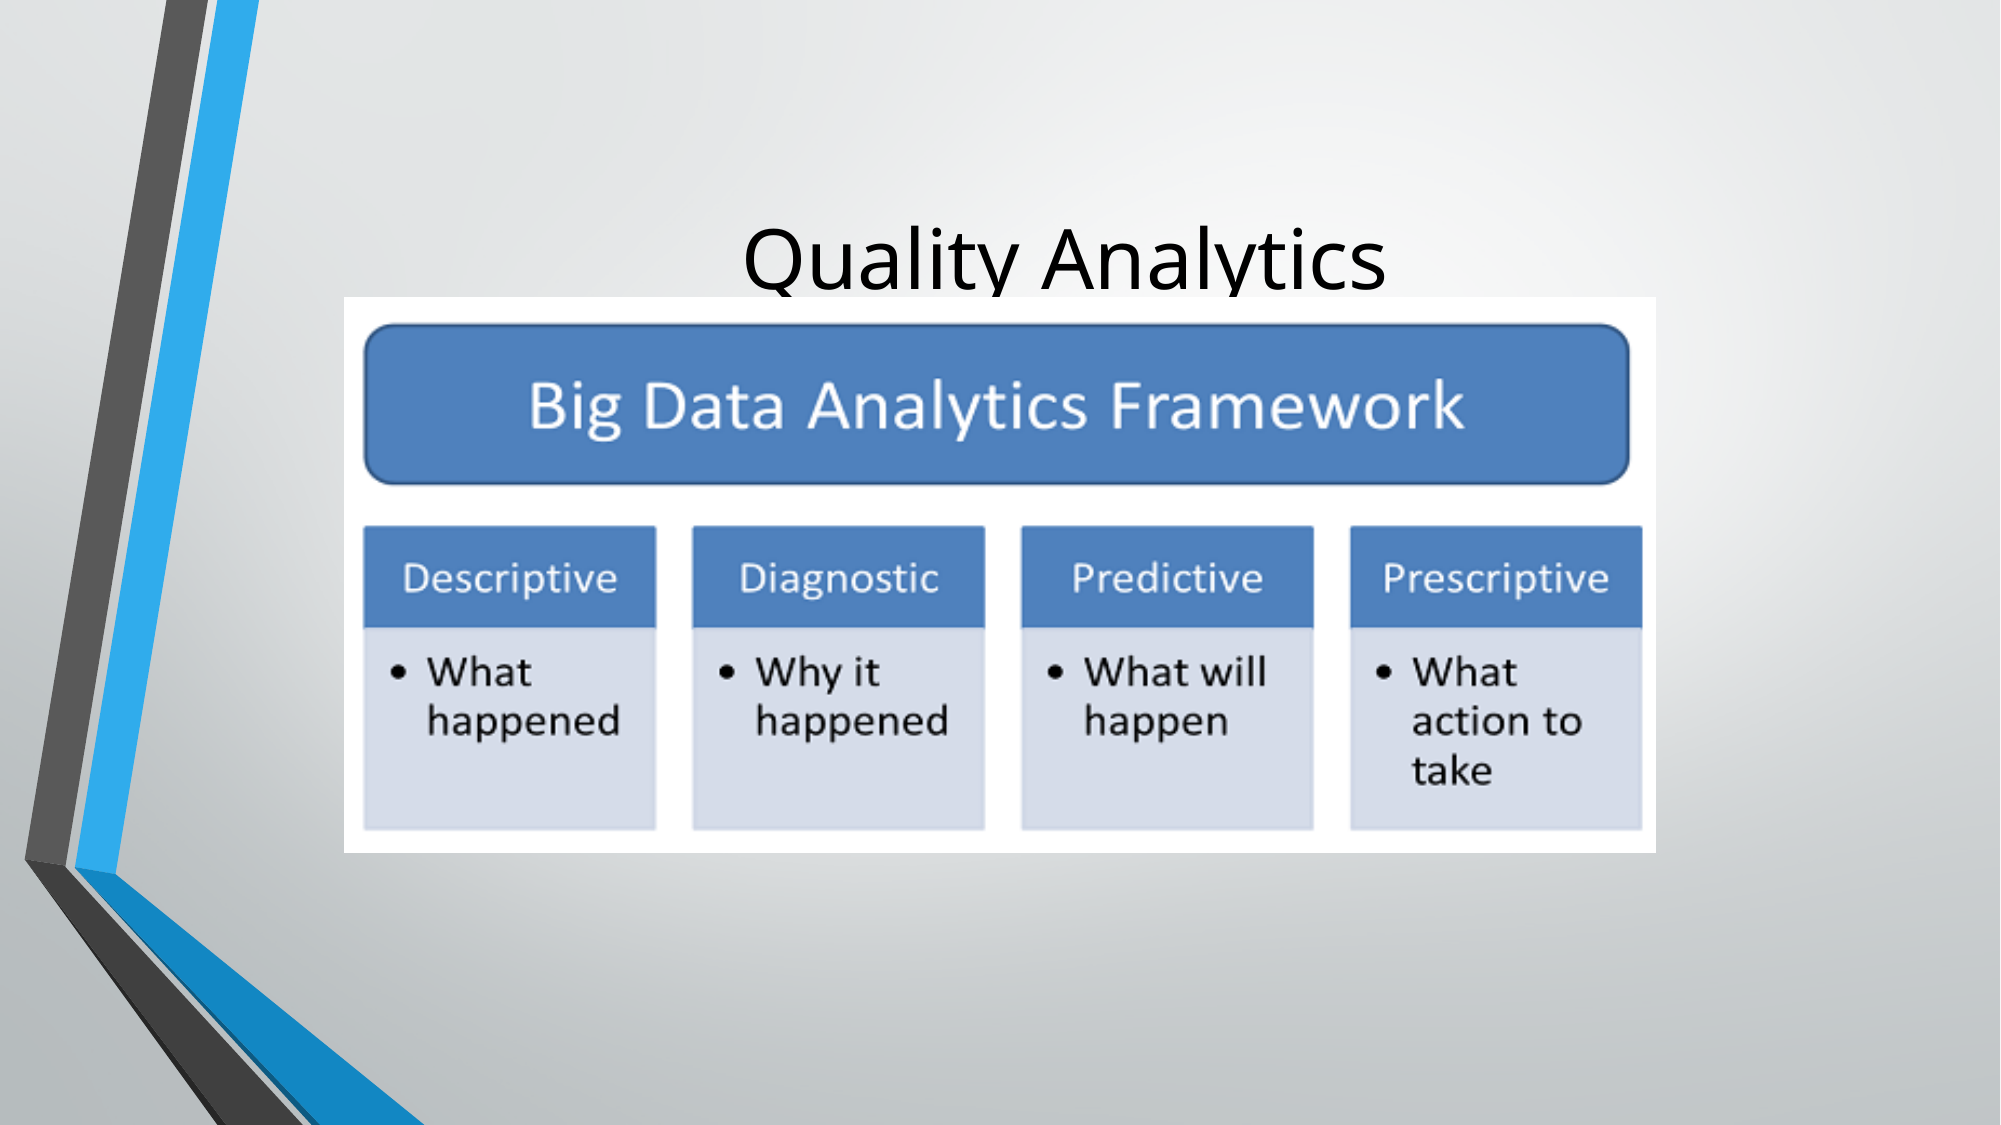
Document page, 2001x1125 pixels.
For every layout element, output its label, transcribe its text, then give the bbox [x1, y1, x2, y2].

title Quality Analytics [243, 112, 1887, 400]
picture [343, 297, 1657, 854]
